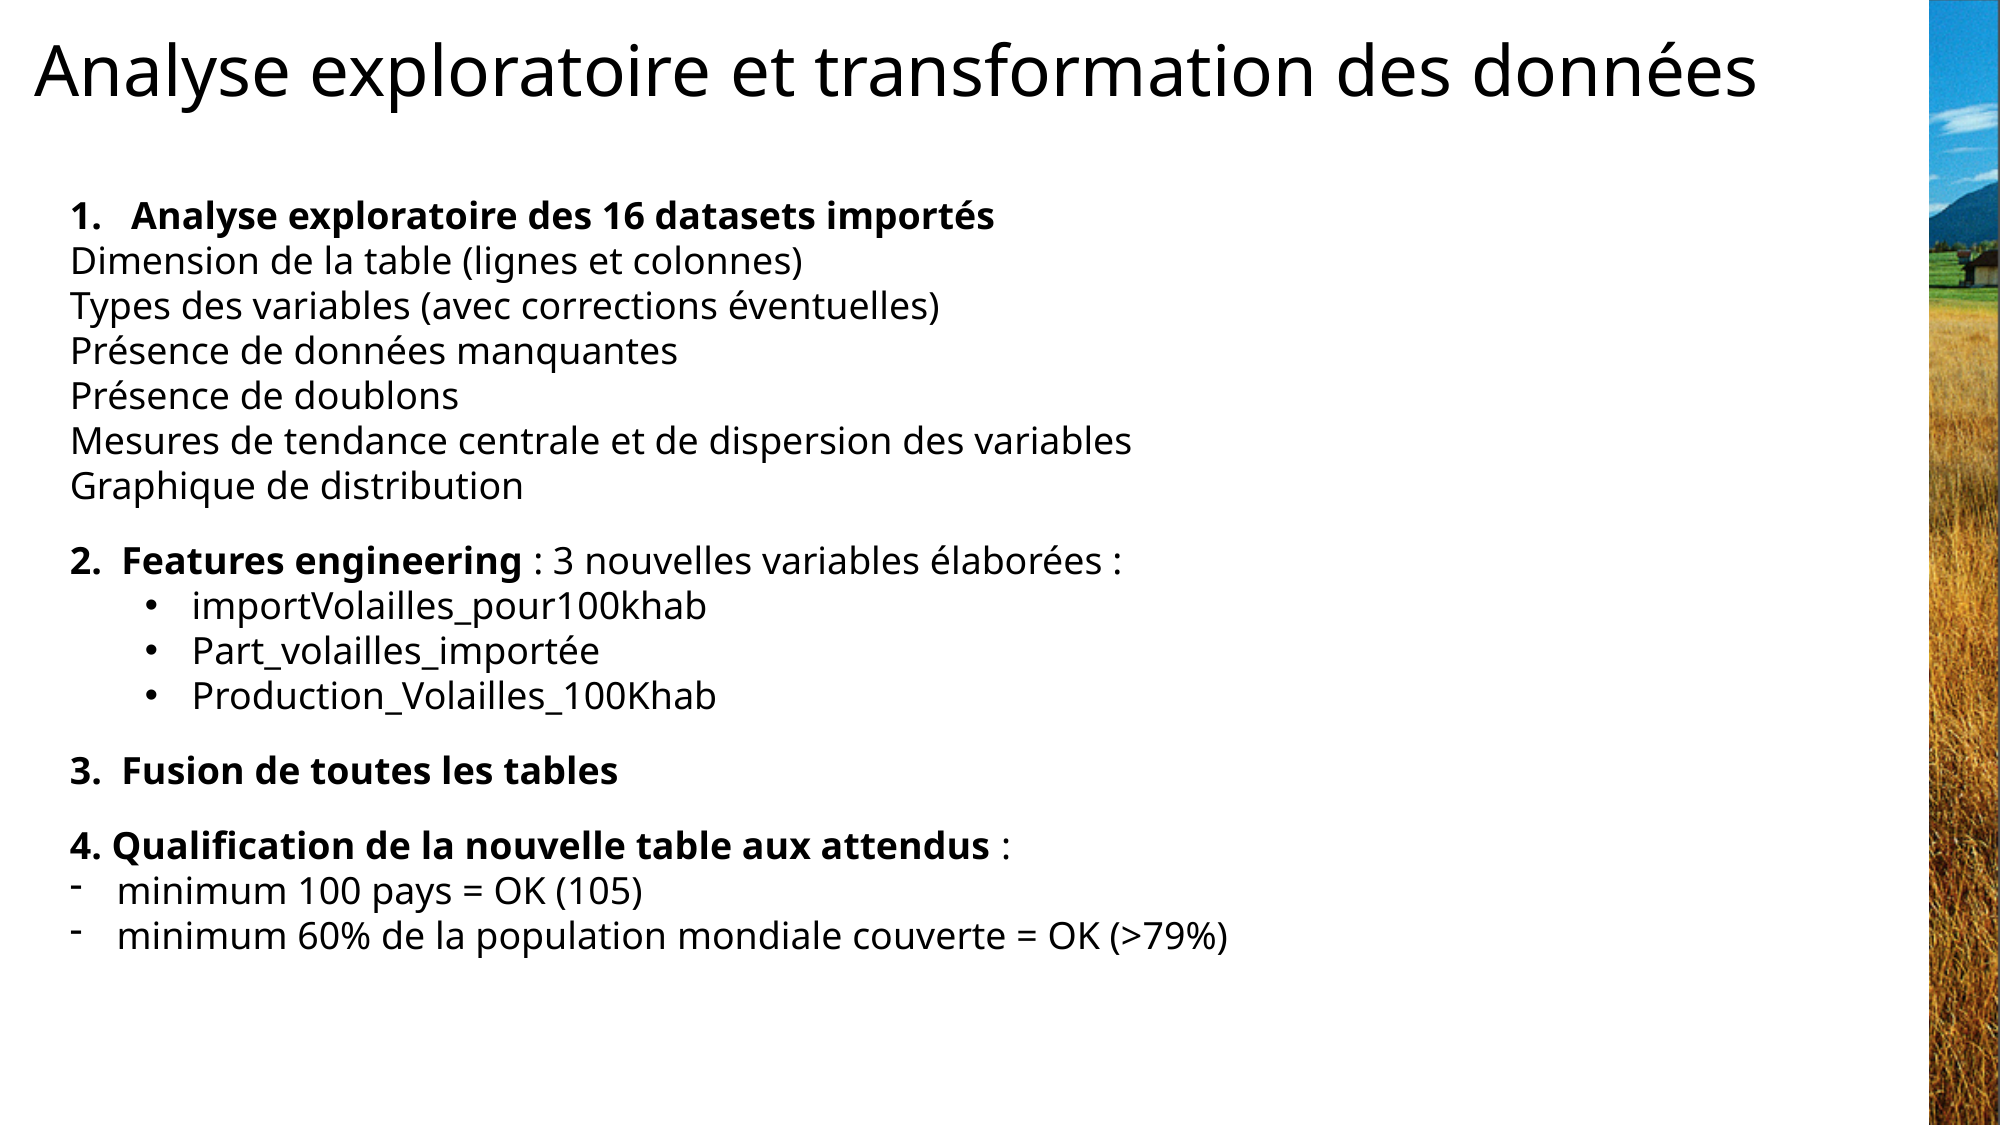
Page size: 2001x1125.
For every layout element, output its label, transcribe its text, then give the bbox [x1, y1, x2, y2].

text_box 1. Analyse exploratoire des 16 datasets importés Dimension de la table (lignes et colonnes) Types des variables (avec corrections éventuelles) Présence de données manquantes Présence de doublons Mesures de tendance centrale et de dispersion des variables Graphique de distribution 2. Features engineering : 3 nouvelles variables élaborées : importVolailles_pour100khab Part_volailles_importée Production_Volailles_100Khab 3. Fusion de toutes les tables 4. Qualification de la nouvelle table aux attendus : minimum 100 pays = OK (105) minimum 60% de la population mondiale couverte = OK (>79%) [55, 184, 1863, 965]
title Analyse exploratoire et transformation des données [19, 30, 1919, 106]
picture [1934, 229, 1944, 234]
picture [1929, 0, 2000, 1125]
